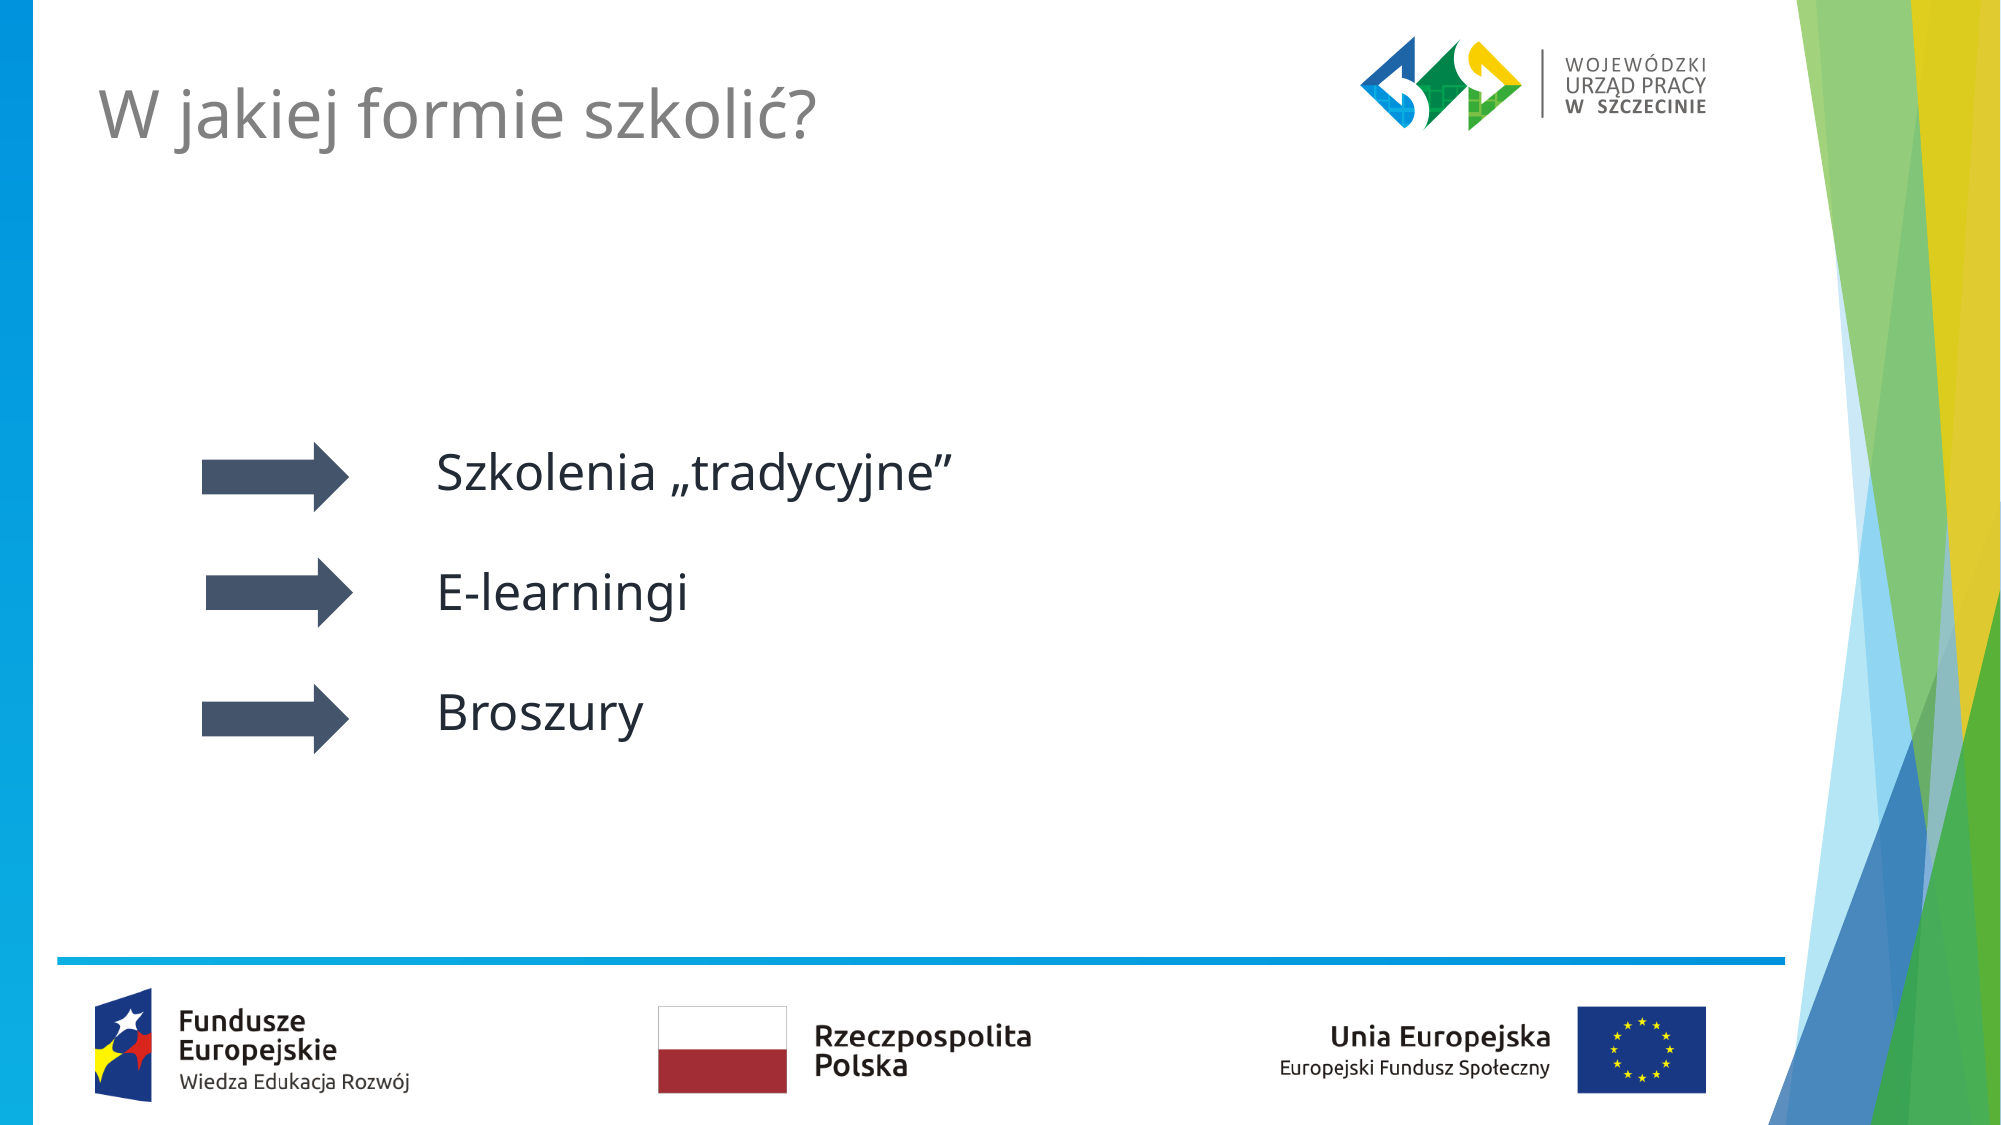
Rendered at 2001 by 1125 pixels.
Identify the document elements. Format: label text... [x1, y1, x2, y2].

picture [95, 988, 1706, 1102]
text_box [202, 683, 350, 755]
picture [1360, 36, 1706, 131]
text_box [206, 557, 354, 628]
text_box W jakiej formie szkolić? [83, 63, 1237, 252]
text_box [202, 441, 350, 513]
text_box Szkolenia „tradycyjne” E-learningi Broszury [421, 433, 1336, 749]
